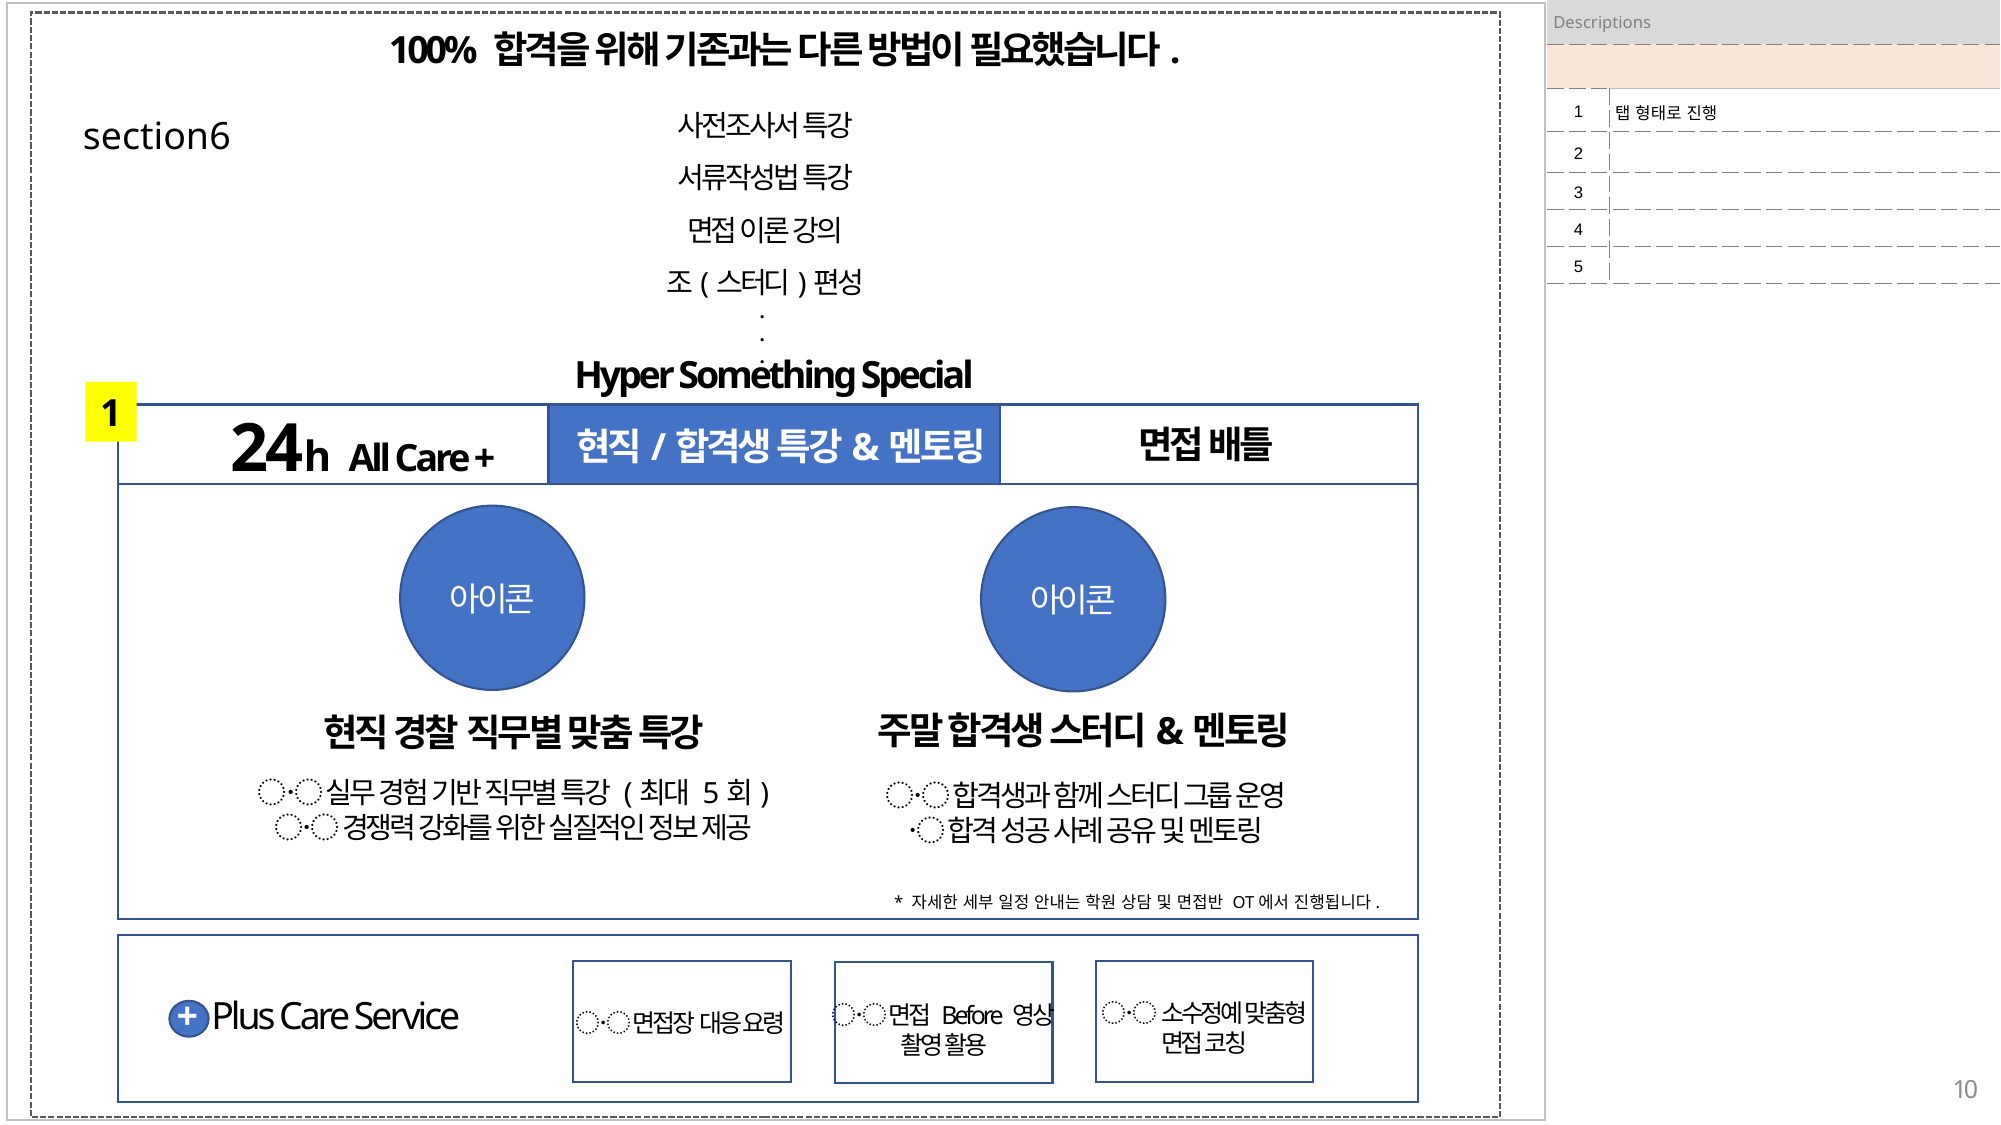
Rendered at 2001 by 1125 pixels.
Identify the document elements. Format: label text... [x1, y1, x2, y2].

text_box Hyper Something Special [559, 343, 989, 403]
table_cell 탭 형태로 진행 [1609, 89, 2000, 131]
text_box [117, 934, 1419, 1103]
table_cell 3 [1547, 172, 1609, 209]
text_box 현직/합격생 특강&멘토링 [561, 415, 1009, 476]
table_cell [1547, 44, 2000, 88]
text_box 〮 면접 Before 영상 촬영 활용 [816, 992, 1071, 1067]
text_box [548, 403, 1001, 485]
text_box 〮 합격생과 함께 스터디 그룹 운영 〮 합격 성공 사례 공유 및 멘토링 [870, 769, 1302, 855]
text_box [161, 985, 477, 1046]
text_box [572, 1045, 792, 1083]
text_box 주말 합격생 스터디&멘토링 [863, 700, 1306, 760]
text_box [834, 961, 1054, 992]
table_cell 2 [1547, 131, 1609, 172]
text_box section6 [68, 104, 246, 165]
text_box [1095, 960, 1314, 1083]
text_box 아이콘 [399, 504, 586, 691]
text_box 1 [85, 381, 137, 442]
table_cell [1609, 246, 2000, 283]
table_cell 5 [1547, 246, 1609, 283]
text_box . . . [744, 307, 780, 343]
text_box [30, 11, 1501, 1118]
text_box 현직 경찰 직무별 맞춤 특강 [308, 701, 719, 762]
text_box [834, 1067, 1054, 1084]
table_header Descriptions [1547, 0, 2000, 44]
text_box * 자세한 세부 일정 안내는 학원 상담 및 면접반 OT에서 진행됩니다. [879, 884, 1442, 920]
text_box [1001, 403, 1419, 483]
table_cell [1609, 172, 2000, 209]
table_cell 4 [1547, 209, 1609, 246]
text_box 〮 면접장 대응 요령 [560, 1000, 801, 1045]
table_cell [1609, 209, 2000, 246]
text_box 면접 배틀 [1123, 413, 1290, 474]
text_box [572, 960, 792, 1000]
text_box [117, 483, 1419, 920]
text_box 사전조사서 특강 서류작성법 특강 면접 이론 강의 조(스터디)편성 [651, 82, 880, 307]
text_box 24h All Care + [215, 397, 548, 493]
table_cell [1609, 131, 2000, 172]
text_box 100% 합격을 위해 기존과는 다른 방법이 필요했습니다. [373, 18, 1196, 79]
table_cell 1 [1547, 88, 1609, 131]
text_box 〮 실무 경험 기반 직무별 특강 (최대 5회) 〮 경쟁력 강화를 위한 실질적인 정보 제공 [243, 767, 784, 852]
text_box [117, 403, 215, 483]
text_box 아이콘 [980, 506, 1167, 693]
slide_number 10 [1543, 1060, 1993, 1121]
